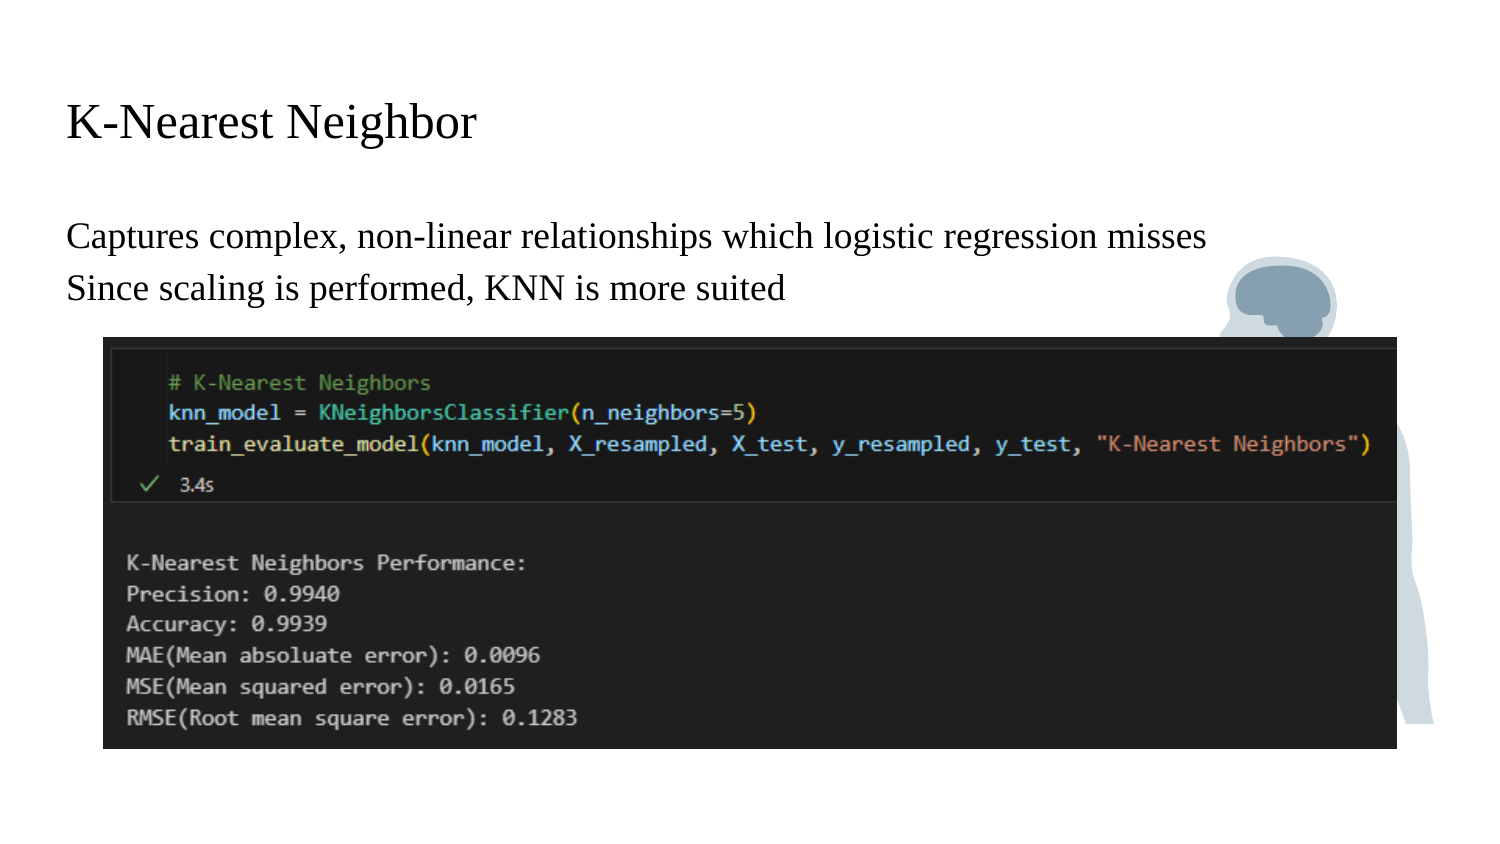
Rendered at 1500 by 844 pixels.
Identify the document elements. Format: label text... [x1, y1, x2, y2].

picture [102, 337, 1398, 749]
list Captures complex, non-linear relationships which logistic regression misses Since scaling is performed, KNN is more suited [51, 189, 1449, 834]
title K-Nearest Neighbor [51, 72, 1449, 167]
